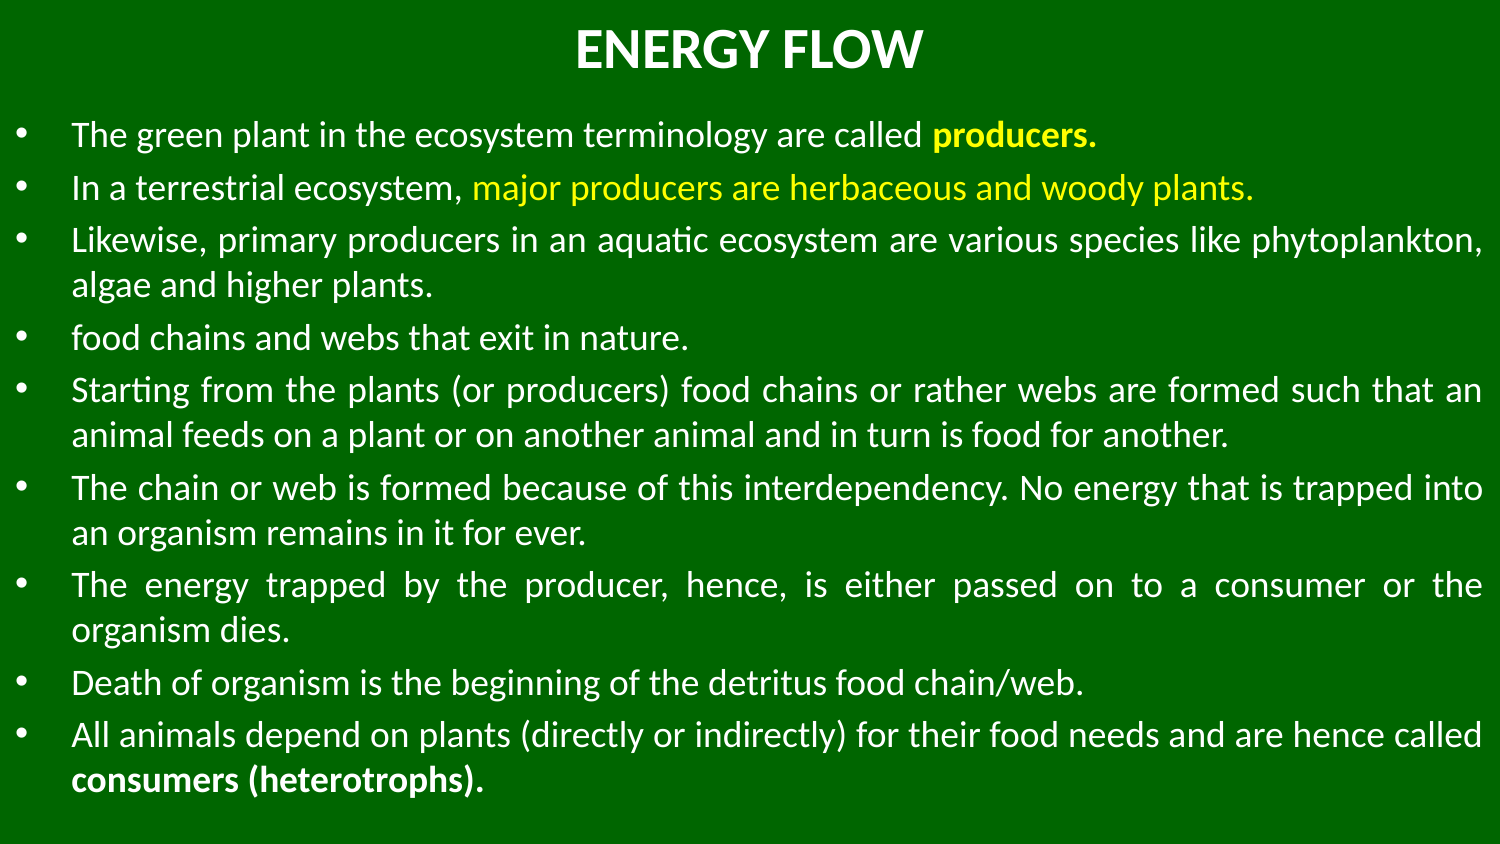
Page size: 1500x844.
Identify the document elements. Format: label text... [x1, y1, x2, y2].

title ENERGY FLOW [75, 0, 1425, 92]
list The green plant in the ecosystem terminology are called producers. In a terrestrial ecosystem, major producers are herbaceous and woody plants. Likewise, primary producers in an aquatic ecosystem are various species like phytoplankton, algae and higher plants. food chains and webs that exit in nature. Starting from the plants (or producers) food chains or rather webs are formed such that an animal feeds on a plant or on another animal and in turn is food for another. The chain or web is formed because of this interdependency. No energy that is trapped into an organism remains in it for ever. The energy trapped by the producer, hence, is either passed on to a consumer or the organism dies. Death of organism is the beginning of the detritus food chain/web. All animals depend on plants (directly or indirectly) for their food needs and are hence called consumers (heterotrophs). [0, 102, 1500, 844]
